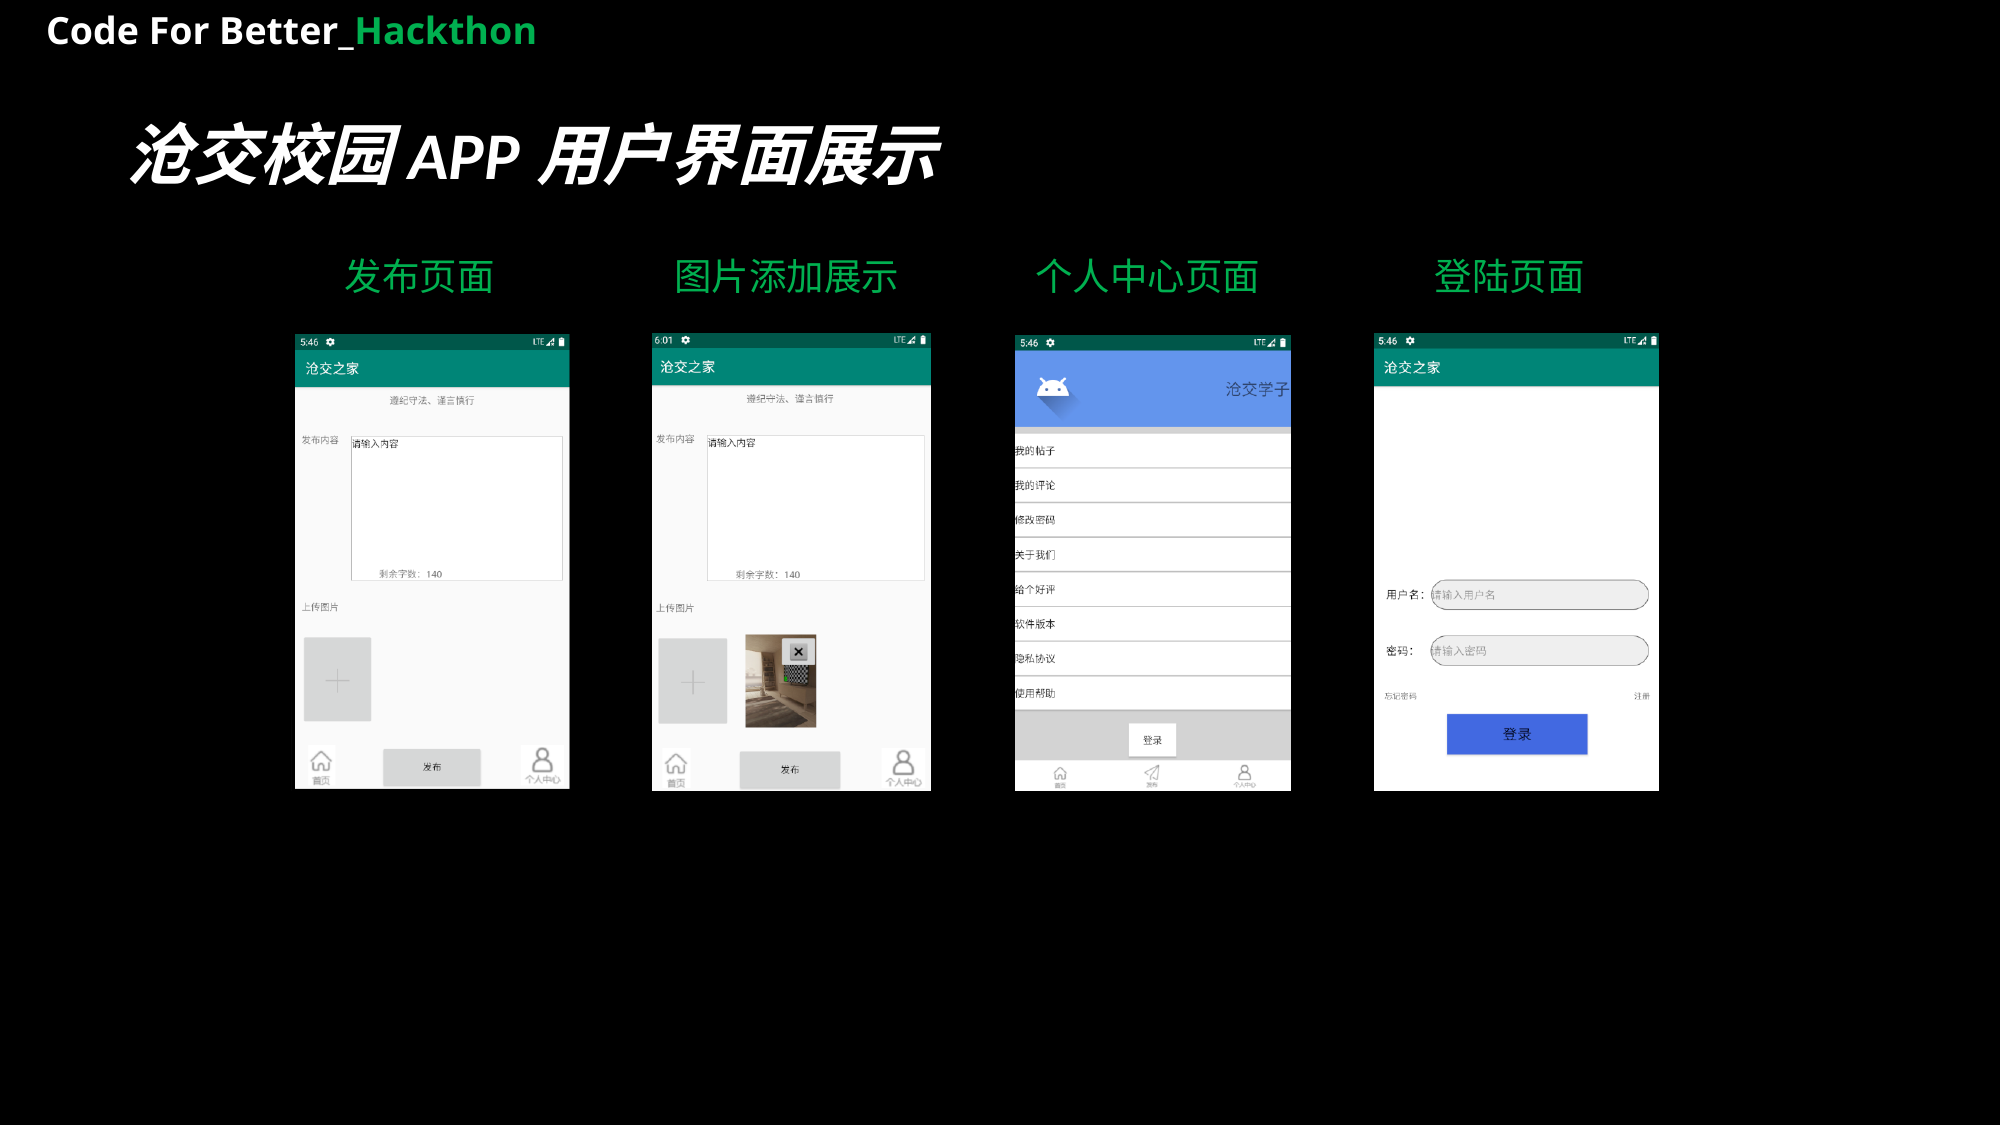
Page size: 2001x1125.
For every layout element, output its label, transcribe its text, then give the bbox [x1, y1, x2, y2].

text_box 个人中心页面 [1020, 245, 1285, 306]
picture [291, 333, 570, 792]
text_box 沧交校园APP用户界面展示 [110, 105, 1333, 200]
text_box 发布页面 [329, 245, 532, 306]
picture [652, 333, 931, 792]
text_box 图片添加展示 [659, 245, 924, 306]
picture [1374, 333, 1659, 792]
text_box Code For Better_Hackthon [0, 0, 584, 60]
picture [1013, 333, 1292, 792]
text_box 登陆页面 [1420, 245, 1613, 306]
